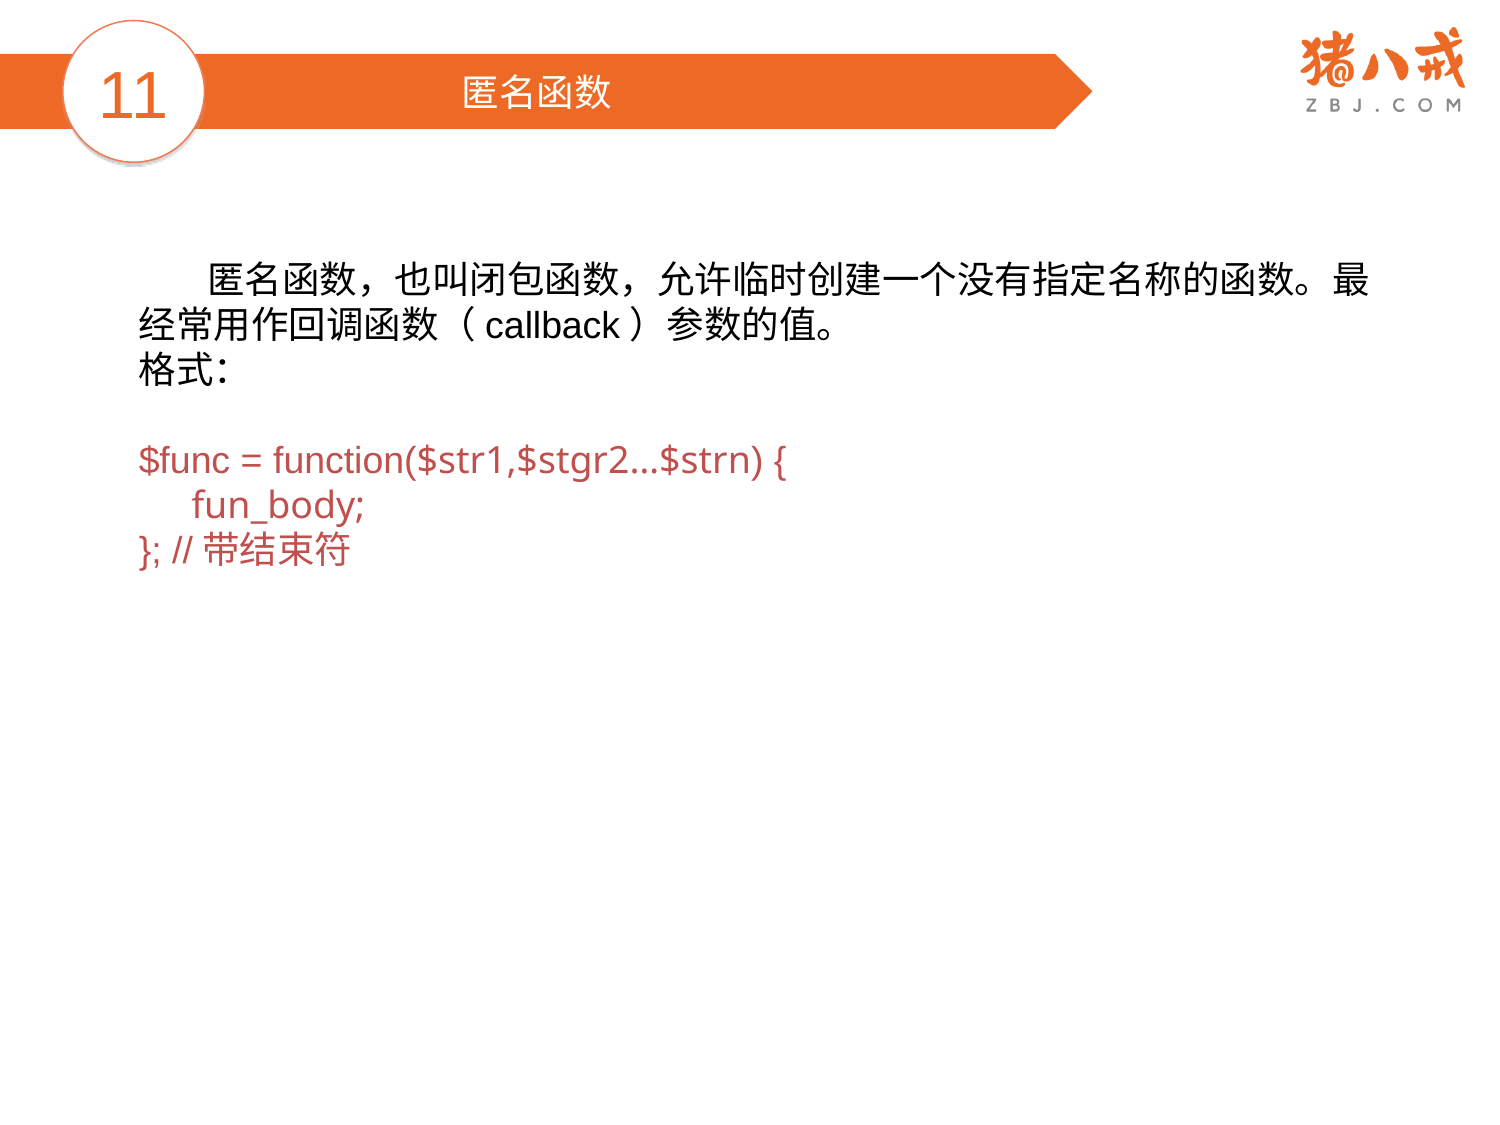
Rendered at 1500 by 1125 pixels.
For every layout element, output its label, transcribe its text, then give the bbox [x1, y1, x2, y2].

text_box 匿名函数，也叫闭包函数，允许临时创建一个没有指定名称的函数。最经常用作回调函数（callback）参数的值。 格式： $func = function($str1,$stgr2…$strn) { fun_body; }; //带结束符 [123, 248, 1408, 669]
text_box 11 [62, 20, 205, 163]
text_box 匿名函数 [194, 52, 1094, 130]
text_box 匿名函数 [0, 52, 74, 130]
text_box [41, 208, 1424, 973]
picture [1281, 15, 1483, 128]
